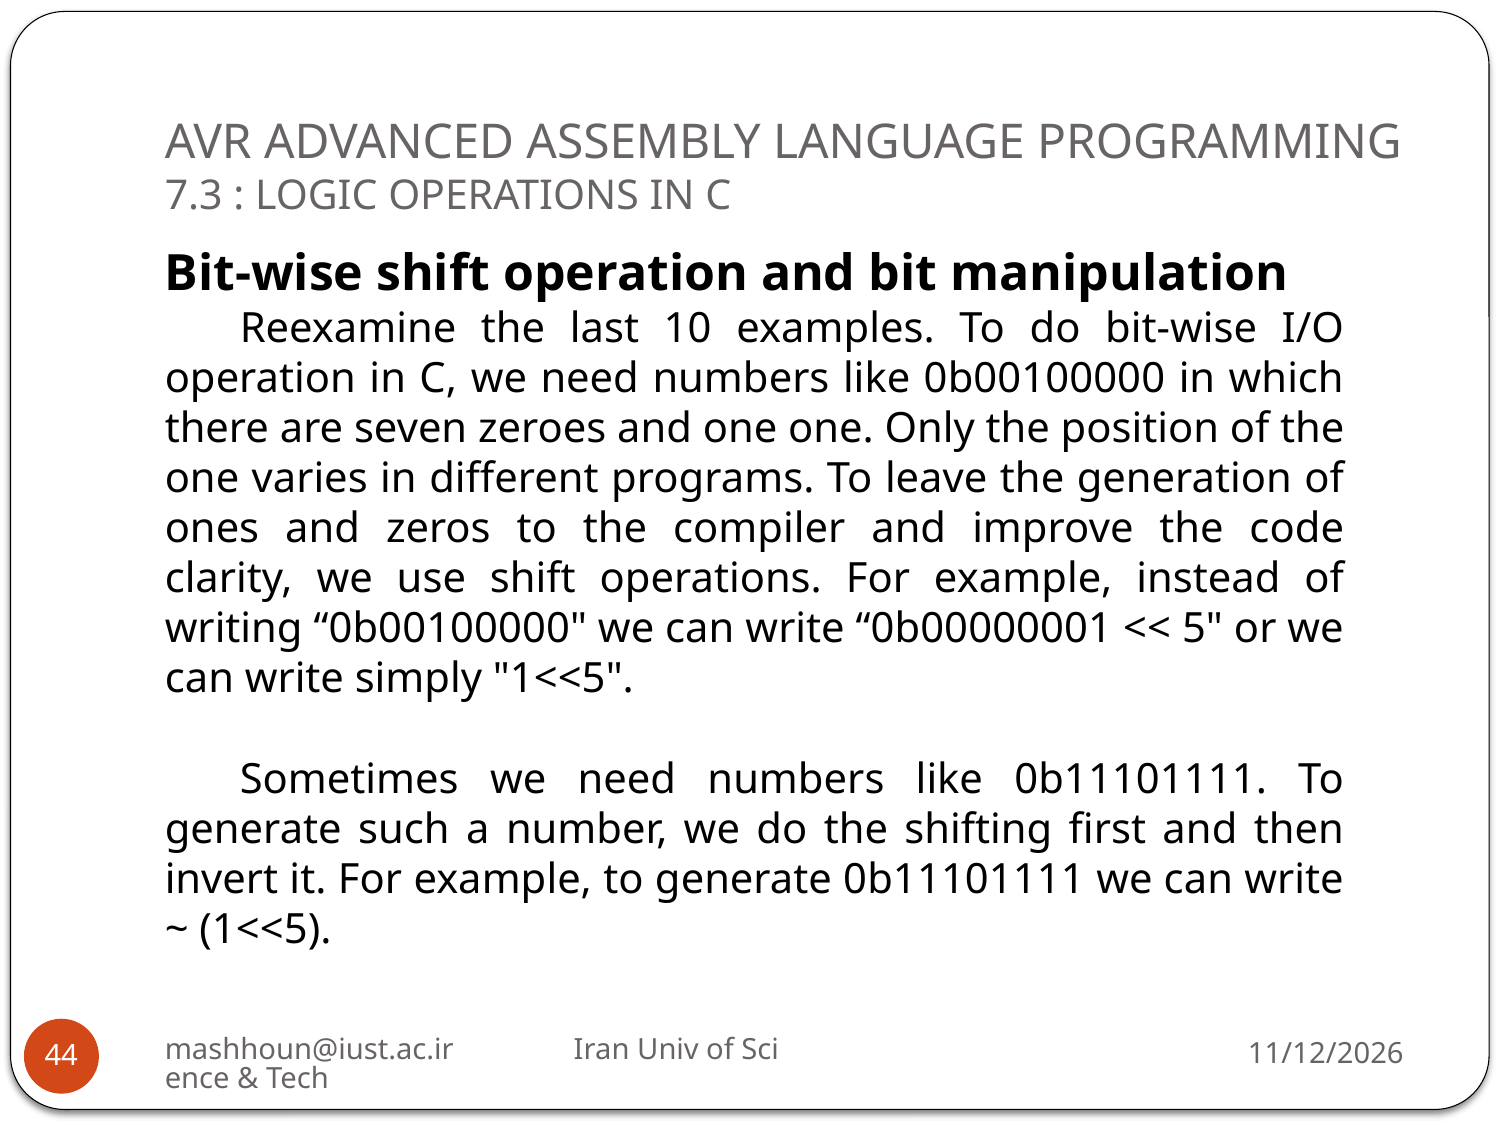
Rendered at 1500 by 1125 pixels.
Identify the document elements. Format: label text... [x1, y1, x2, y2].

title AVR ADVANCED ASSEMBLY LANGUAGE PROGRAMMING 7.3 : LOGIC OPERATIONS IN C [150, 45, 1425, 233]
list Bit-wise shift operation and bit manipulation Reexamine the last 10 examples. To do bit-wise I/O operation in C, we need numbers like 0b00100000 in which there are seven zeroes and one one. Only the position of the one varies in different programs. To leave the generation of ones and zeros to the compiler and improve the code clarity, we use shift operations. For example, instead of writing “0b00100000" we can write “0b00000001 << 5" or we can write simply "1<<5". Sometimes we need numbers like 0b11101111. To generate such a number, we do the shifting first and then invert it. For example, to generate 0b11101111 we can write ~ (1<<5). [150, 233, 1360, 1028]
slide_number 44 [23, 1018, 99, 1094]
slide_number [1012, 1015, 1419, 1094]
footer mashhoun@iust.ac.ir Iran Univ of Science & Tech [150, 1012, 800, 1088]
